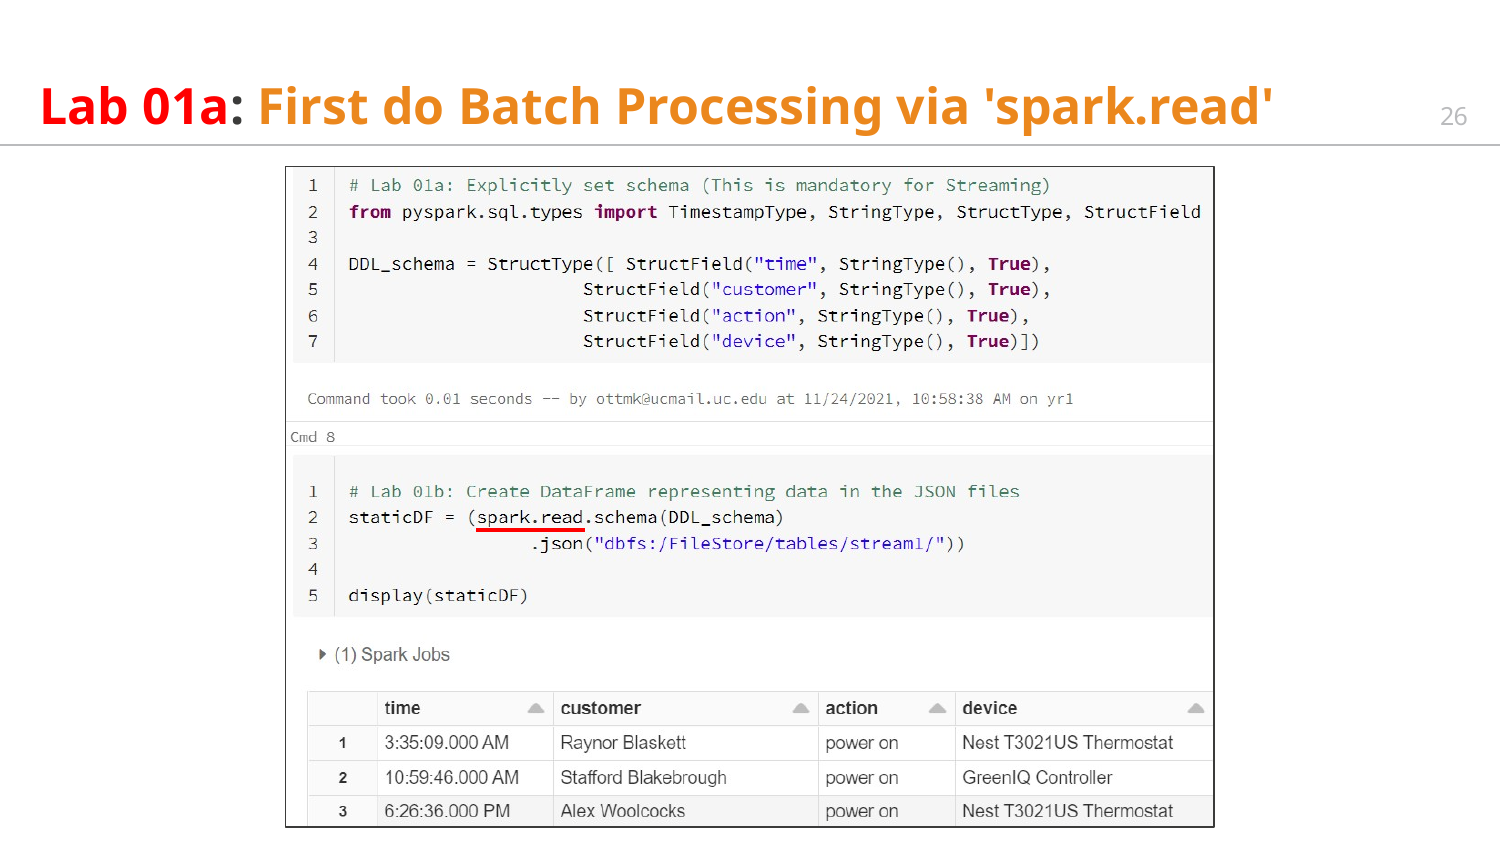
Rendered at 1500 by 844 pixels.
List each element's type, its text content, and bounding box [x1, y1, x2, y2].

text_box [2, 1, 153, 138]
title Lab 01a: First do Batch Processing via 'spark.read' [37, 72, 1404, 216]
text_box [284, 165, 1216, 828]
text_box 26 [1437, 97, 1471, 130]
